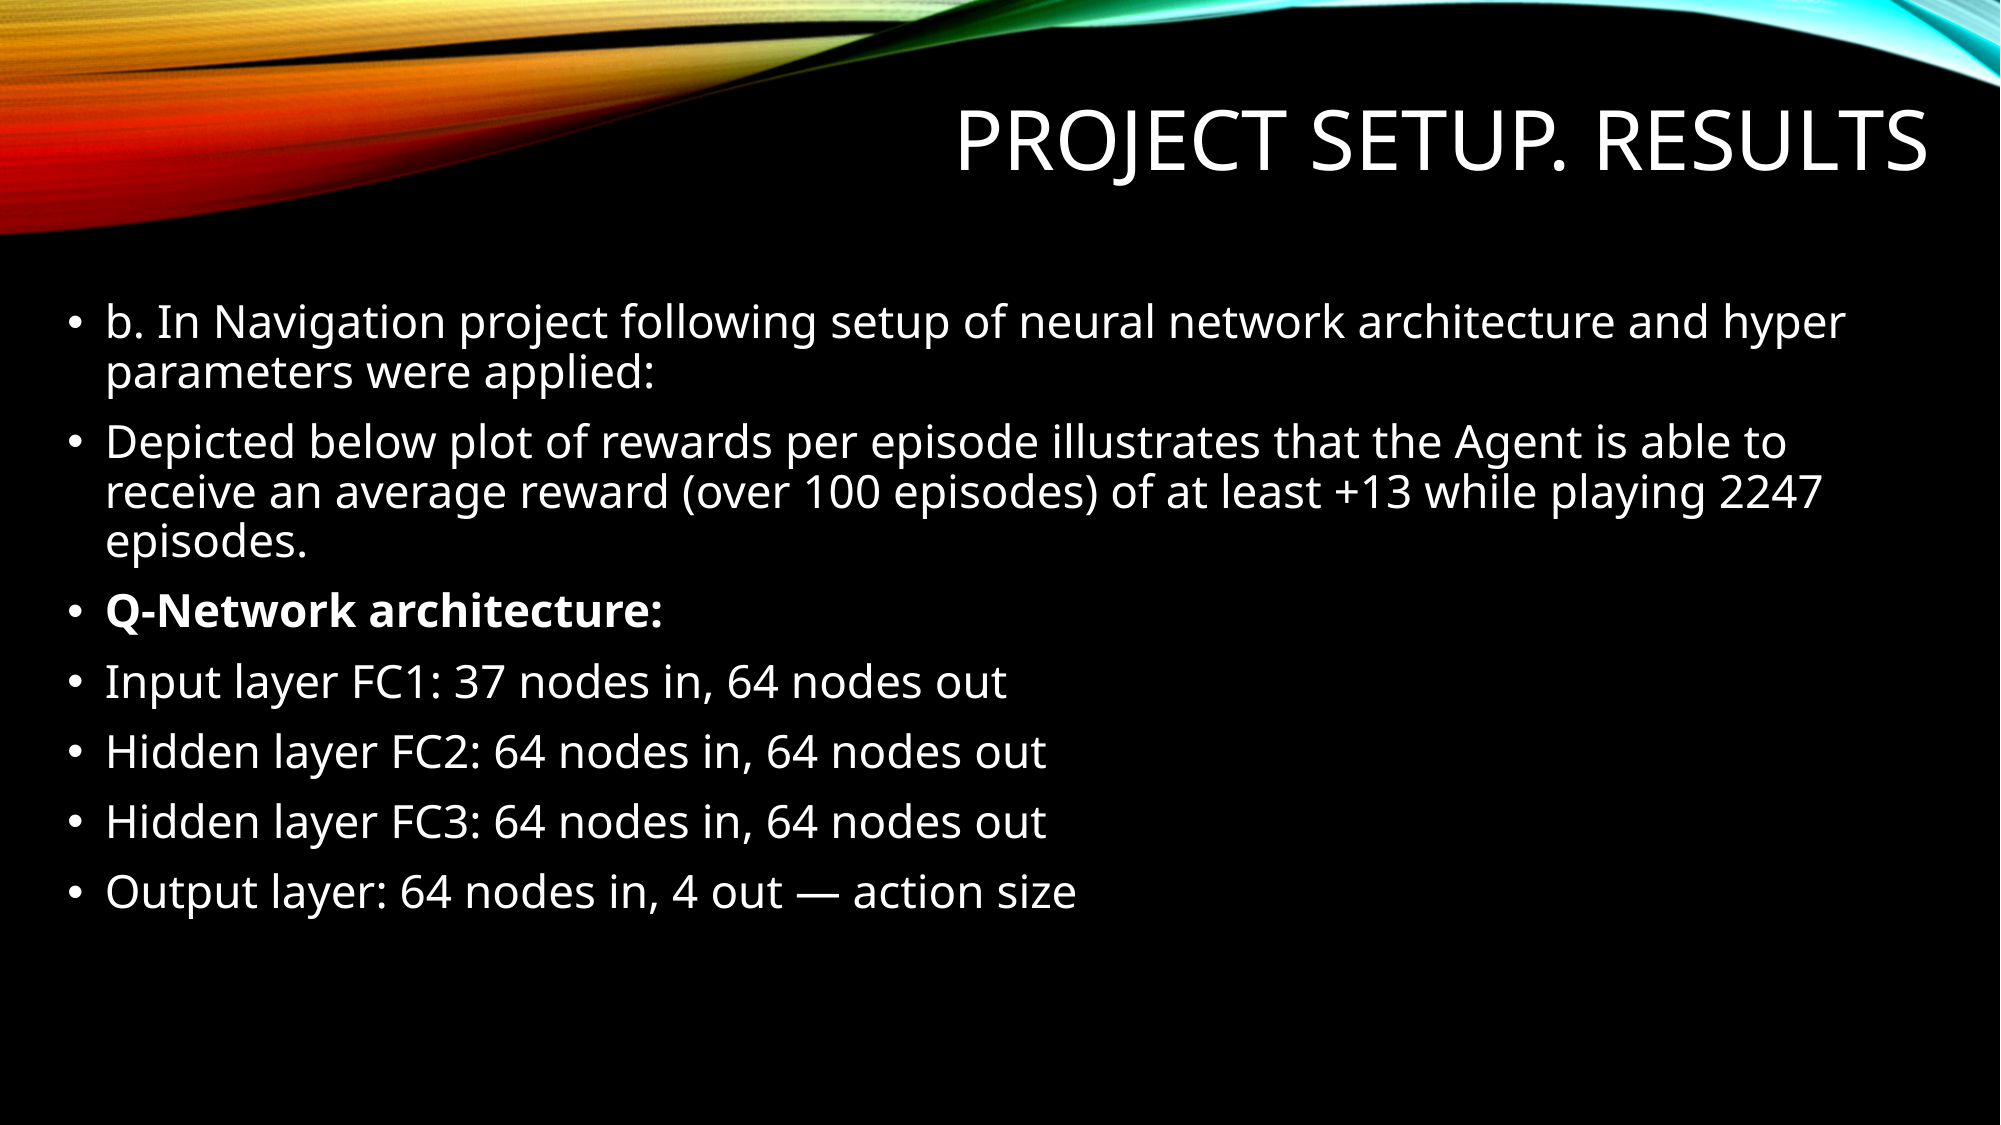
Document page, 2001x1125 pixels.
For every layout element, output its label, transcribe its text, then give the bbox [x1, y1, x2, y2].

list b. In Navigation project following setup of neural network architecture and hyper parameters were applied: Depicted below plot of rewards per episode illustrates that the Agent is able to receive an average reward (over 100 episodes) of at least +13 while playing 2247 episodes. Q-Network architecture: Input layer FC1: 37 nodes in, 64 nodes out Hidden layer FC2: 64 nodes in, 64 nodes out Hidden layer FC3: 64 nodes in, 64 nodes out Output layer: 64 nodes in, 4 out — action size [52, 291, 1946, 1021]
picture [0, 0, 2000, 237]
title PROJECT SETUP. RESULTS [52, 37, 1946, 250]
